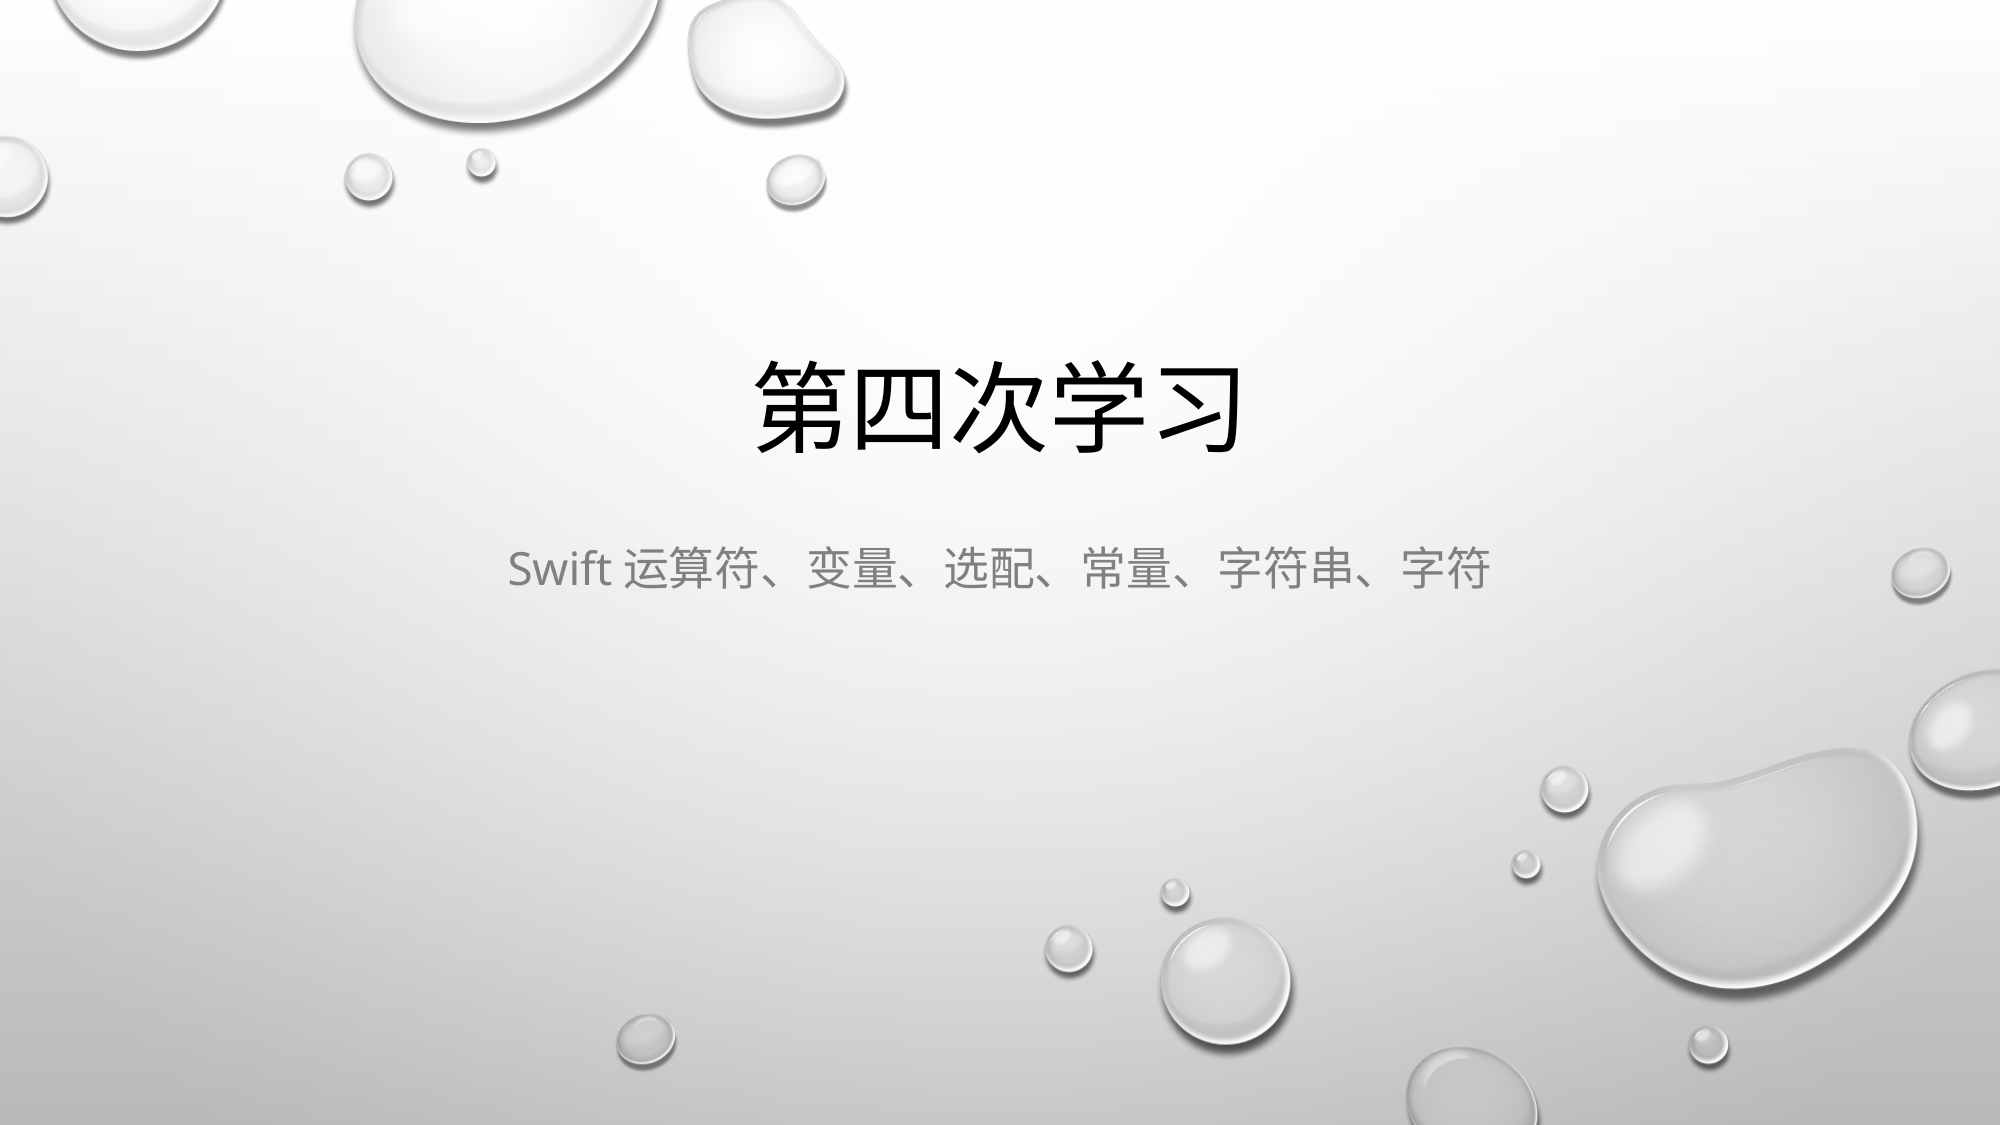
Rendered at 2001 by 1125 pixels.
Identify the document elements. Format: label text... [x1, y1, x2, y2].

title 第四次学习 [287, 213, 1713, 475]
subtitle Swift运算符、变量、选配、常量、字符串、字符 [287, 521, 1713, 863]
picture [0, 0, 2000, 1125]
